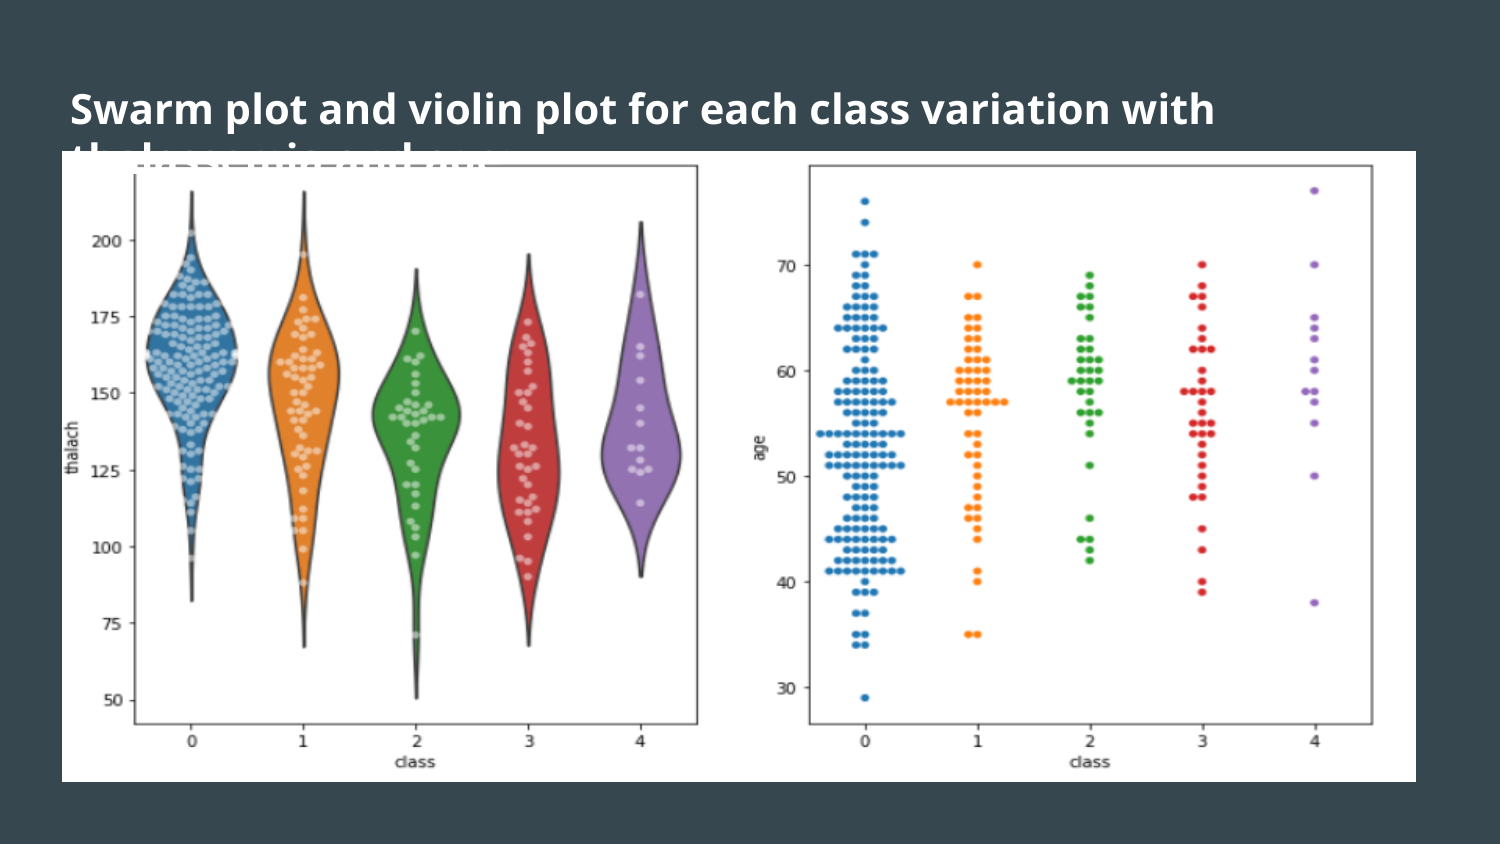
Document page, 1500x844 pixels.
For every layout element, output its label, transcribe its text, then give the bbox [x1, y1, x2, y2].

picture [62, 150, 1416, 782]
text_box Swarm plot and violin plot for each class variation with thalassemia and age: [55, 68, 1423, 152]
